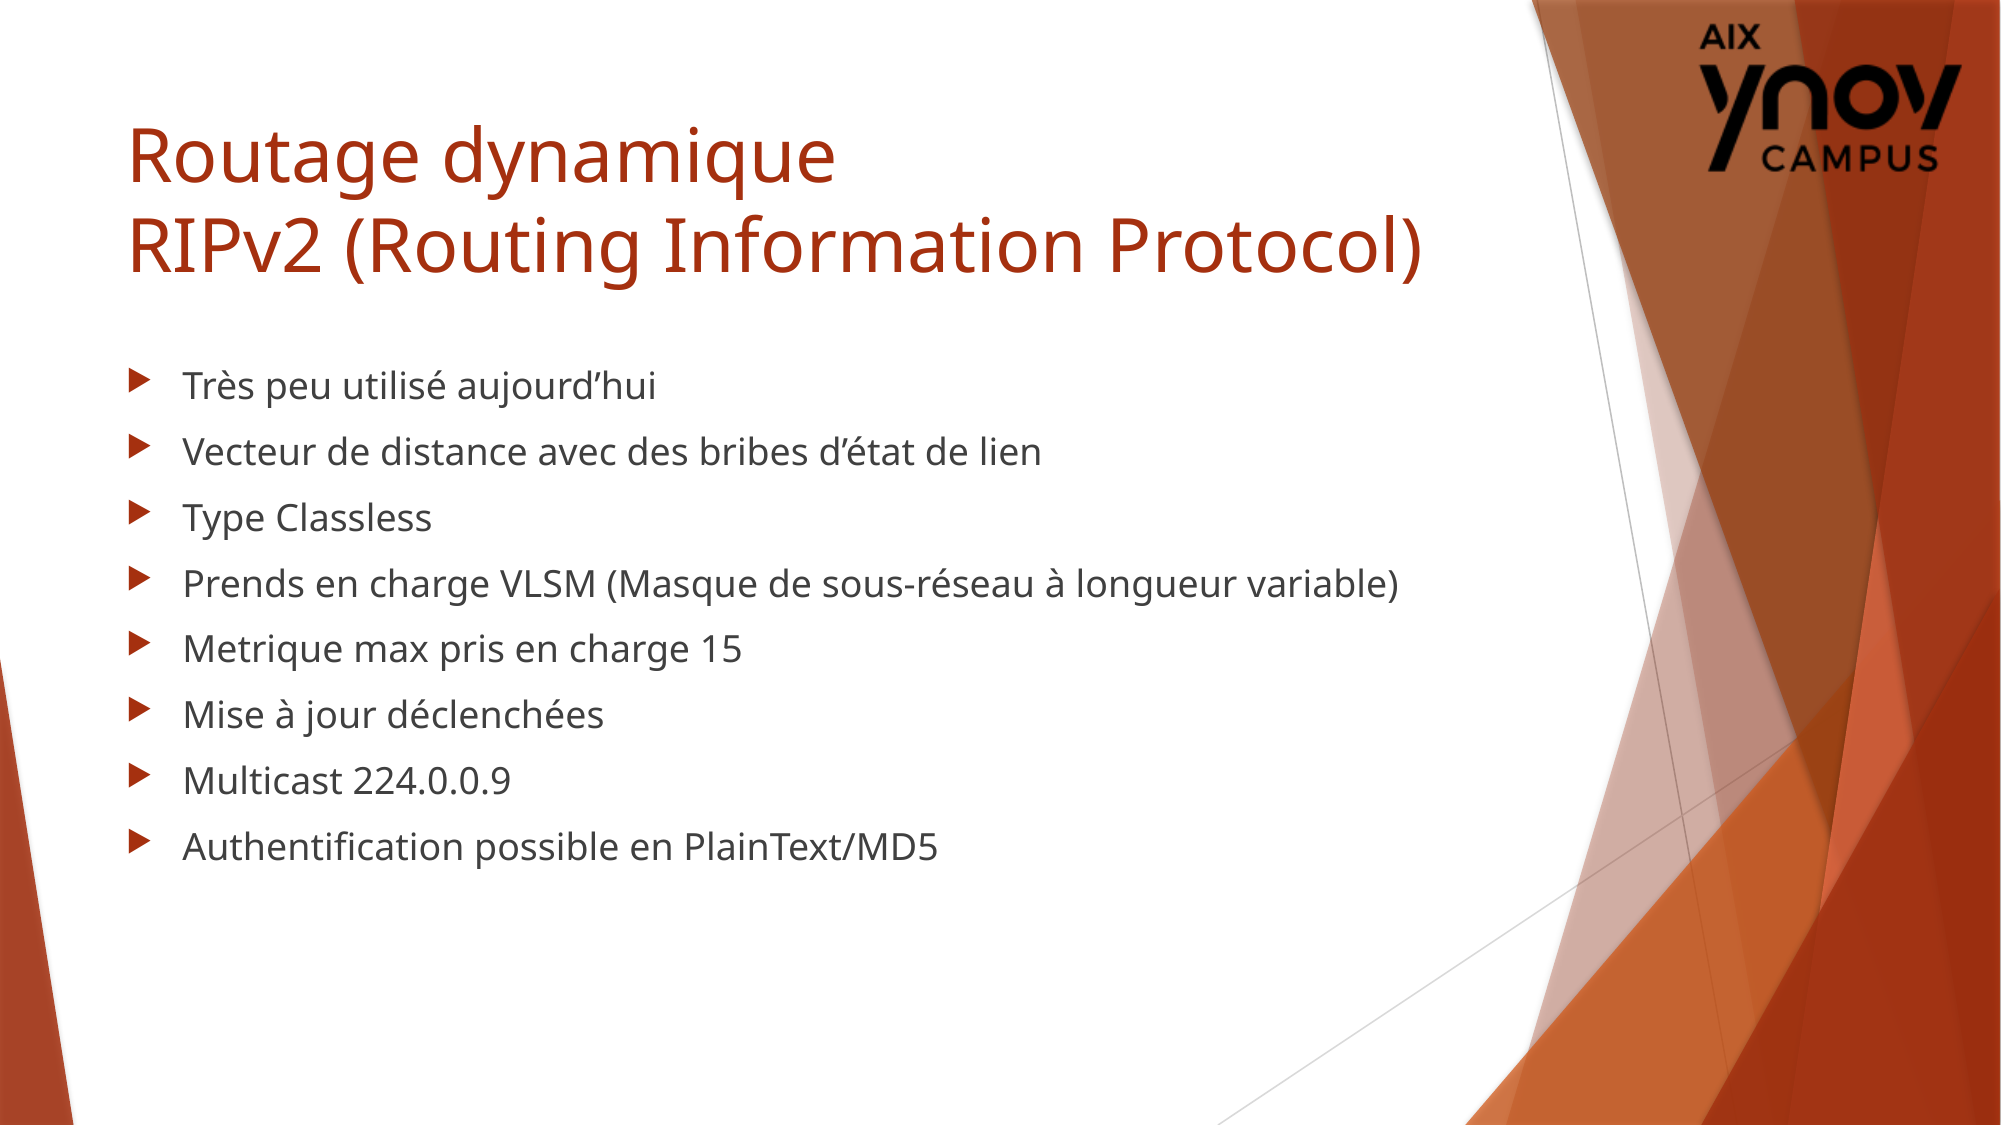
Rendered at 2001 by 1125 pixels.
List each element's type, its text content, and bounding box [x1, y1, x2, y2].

title Routage dynamique RIPv2 (Routing Information Protocol) [111, 99, 1522, 317]
picture [1674, 0, 1987, 197]
list Très peu utilisé aujourd’hui Vecteur de distance avec des bribes d’état de lien Type Classless Prends en charge VLSM (Masque de sous-réseau à longueur variable) Metrique max pris en charge 15 Mise à jour déclenchées Multicast 224.0.0.9 Authentification possible en PlainText/MD5 [111, 354, 1522, 992]
